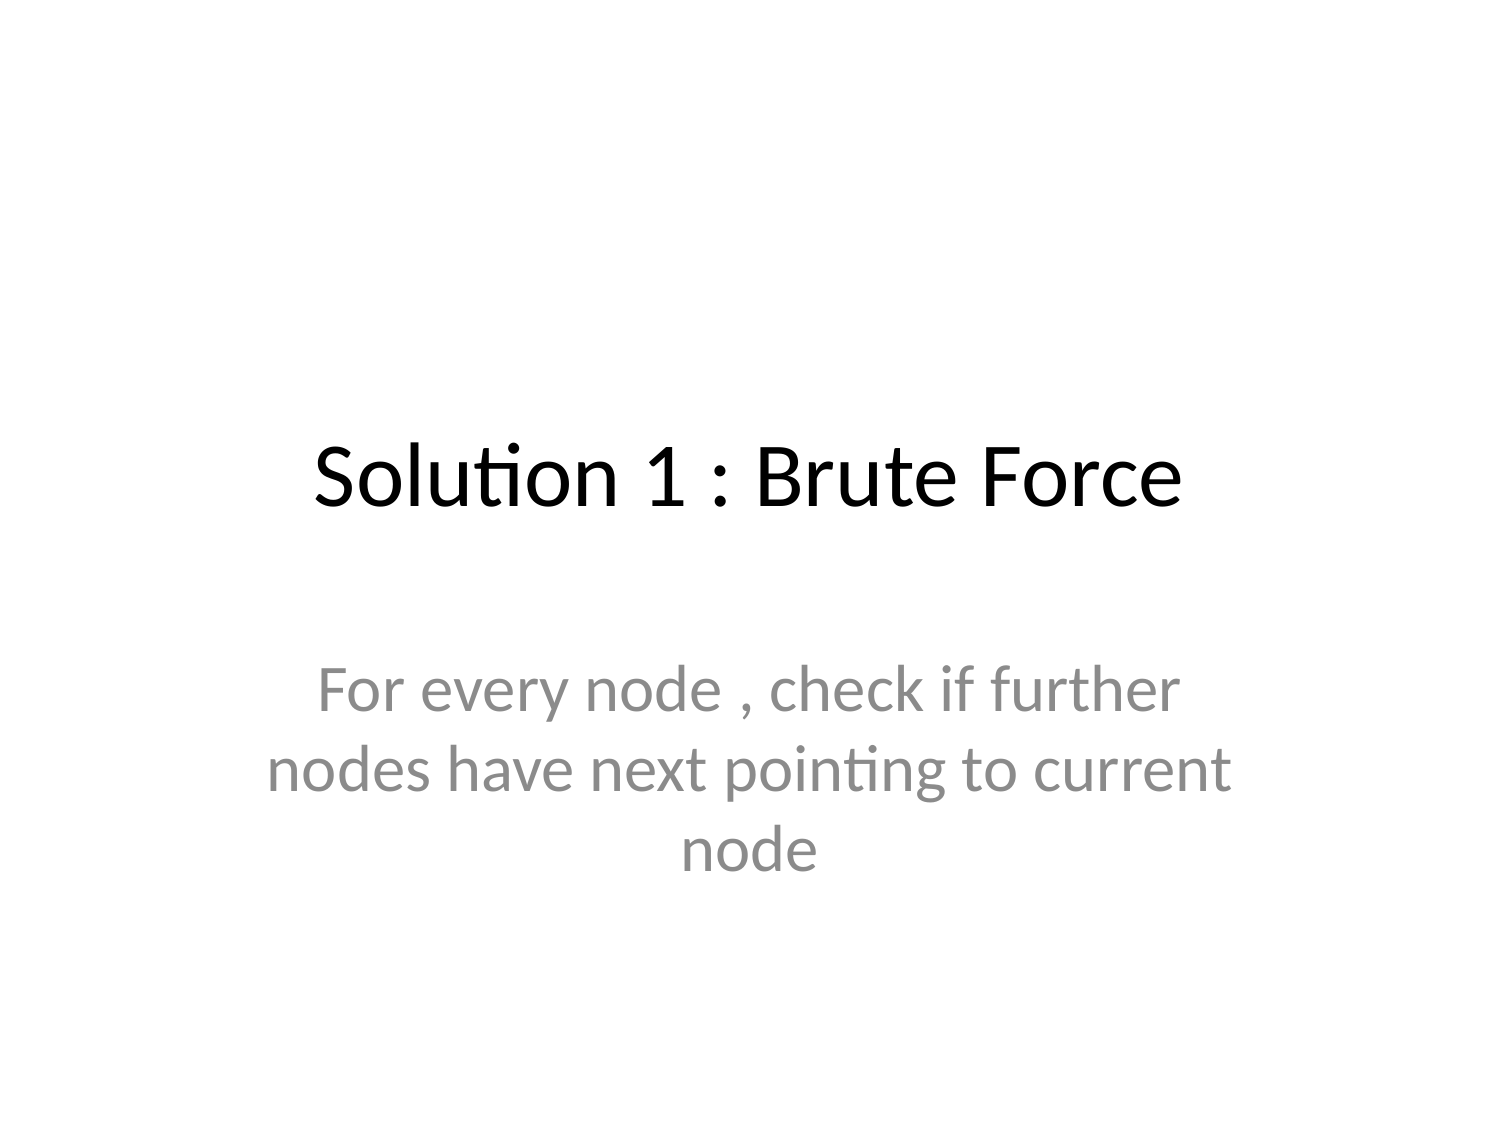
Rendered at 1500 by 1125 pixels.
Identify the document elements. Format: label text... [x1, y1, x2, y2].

title Solution 1 : Brute Force [112, 349, 1388, 591]
subtitle For every node , check if further nodes have next pointing to current node [225, 637, 1275, 925]
